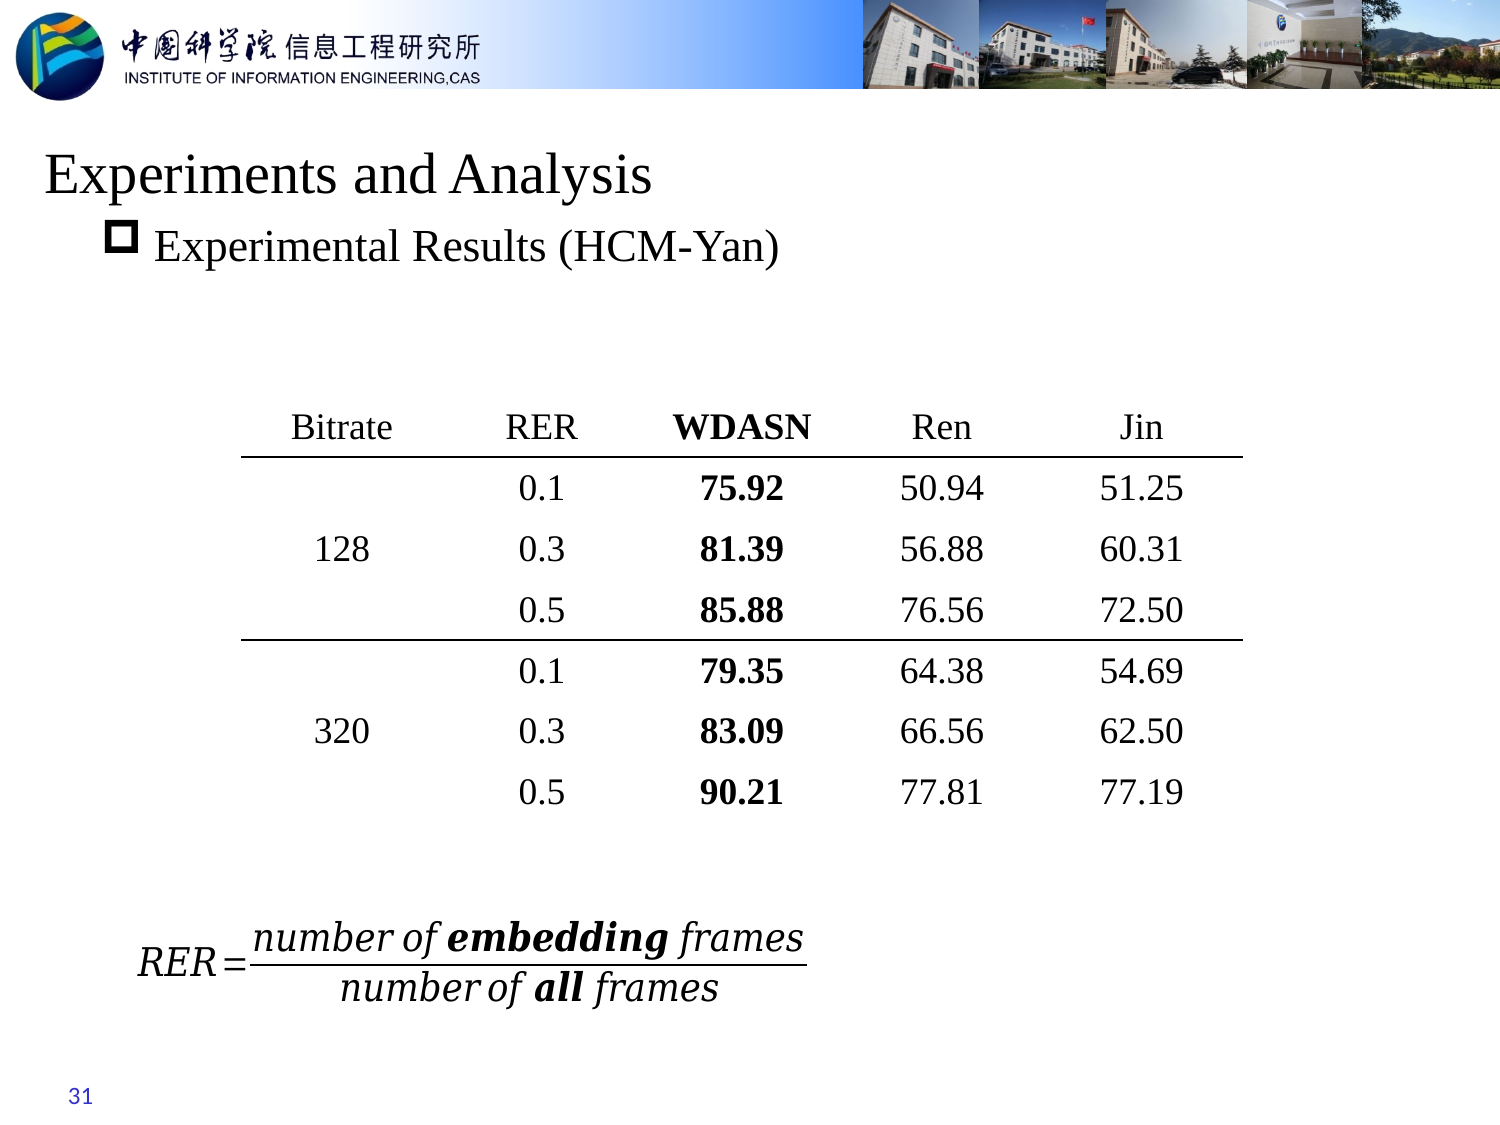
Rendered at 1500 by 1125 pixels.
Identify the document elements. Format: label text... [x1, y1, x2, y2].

table_cell 90.21 [643, 762, 841, 821]
table_cell 0.3 [443, 519, 641, 578]
table_cell 79.35 [643, 641, 841, 700]
table_cell 0.3 [443, 702, 641, 761]
text_box Experiments and Analysis [29, 127, 1500, 231]
table_cell 83.09 [643, 702, 841, 761]
table_cell 75.92 [643, 458, 841, 517]
table_cell 64.38 [843, 641, 1041, 700]
picture [1, 0, 491, 111]
table_cell 56.88 [843, 519, 1041, 578]
table_cell 320 [243, 641, 441, 821]
table_cell 128 [243, 458, 441, 639]
table_cell 85.88 [643, 580, 841, 639]
table_cell 50.94 [843, 458, 1041, 517]
table_cell 77.81 [843, 762, 1041, 821]
table_cell 62.50 [1043, 702, 1241, 761]
table_cell 0.1 [443, 641, 641, 700]
table_header Jin [1043, 397, 1241, 456]
picture [863, 0, 1500, 89]
table_cell 77.19 [1043, 762, 1241, 821]
table_cell 81.39 [643, 519, 841, 578]
table_cell 0.5 [443, 762, 641, 821]
table_cell 76.56 [843, 580, 1041, 639]
table_header RER [443, 397, 641, 456]
table_cell 0.5 [443, 580, 641, 639]
table_cell 51.25 [1043, 458, 1241, 517]
table_cell 54.69 [1043, 641, 1241, 700]
table_cell 0.1 [443, 458, 641, 517]
table_header Bitrate [243, 397, 441, 456]
table_header Ren [843, 397, 1041, 456]
table_cell 60.31 [1043, 519, 1241, 578]
text_box Experimental Results (HCM-Yan) [86, 231, 1353, 278]
table_header WDASN [643, 397, 841, 456]
table_cell 66.56 [843, 702, 1041, 761]
table_cell 72.50 [1043, 580, 1241, 639]
